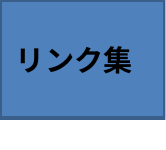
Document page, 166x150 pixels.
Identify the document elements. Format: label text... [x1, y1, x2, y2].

text_box リンク集 [1, 34, 166, 85]
text_box [0, 0, 166, 120]
